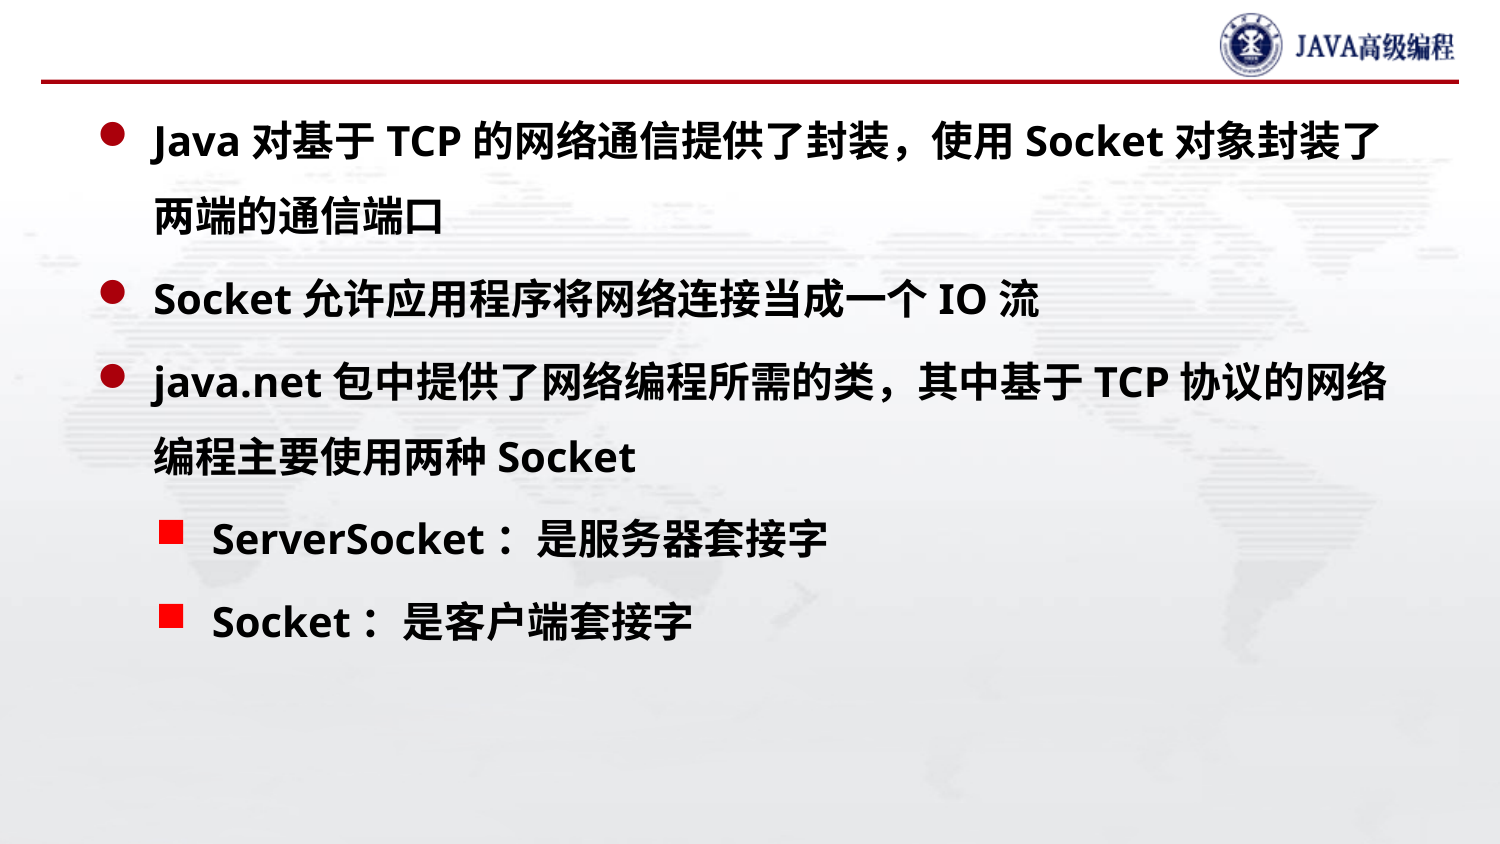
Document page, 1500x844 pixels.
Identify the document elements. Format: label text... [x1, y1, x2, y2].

text_box ServerSocket：是服务器套接字 Socket：是客户端套接字 [140, 480, 1184, 680]
list Java对基于TCP的网络通信提供了封装，使用Socket对象封装了两端的通信端口 Socket允许应用程序将网络连接当成一个IO流 java.net包中提供了网络编程所需的类，其中基于TCP协议的网络编程主要使用两种Socket [81, 81, 1429, 692]
picture [0, 0, 1500, 844]
